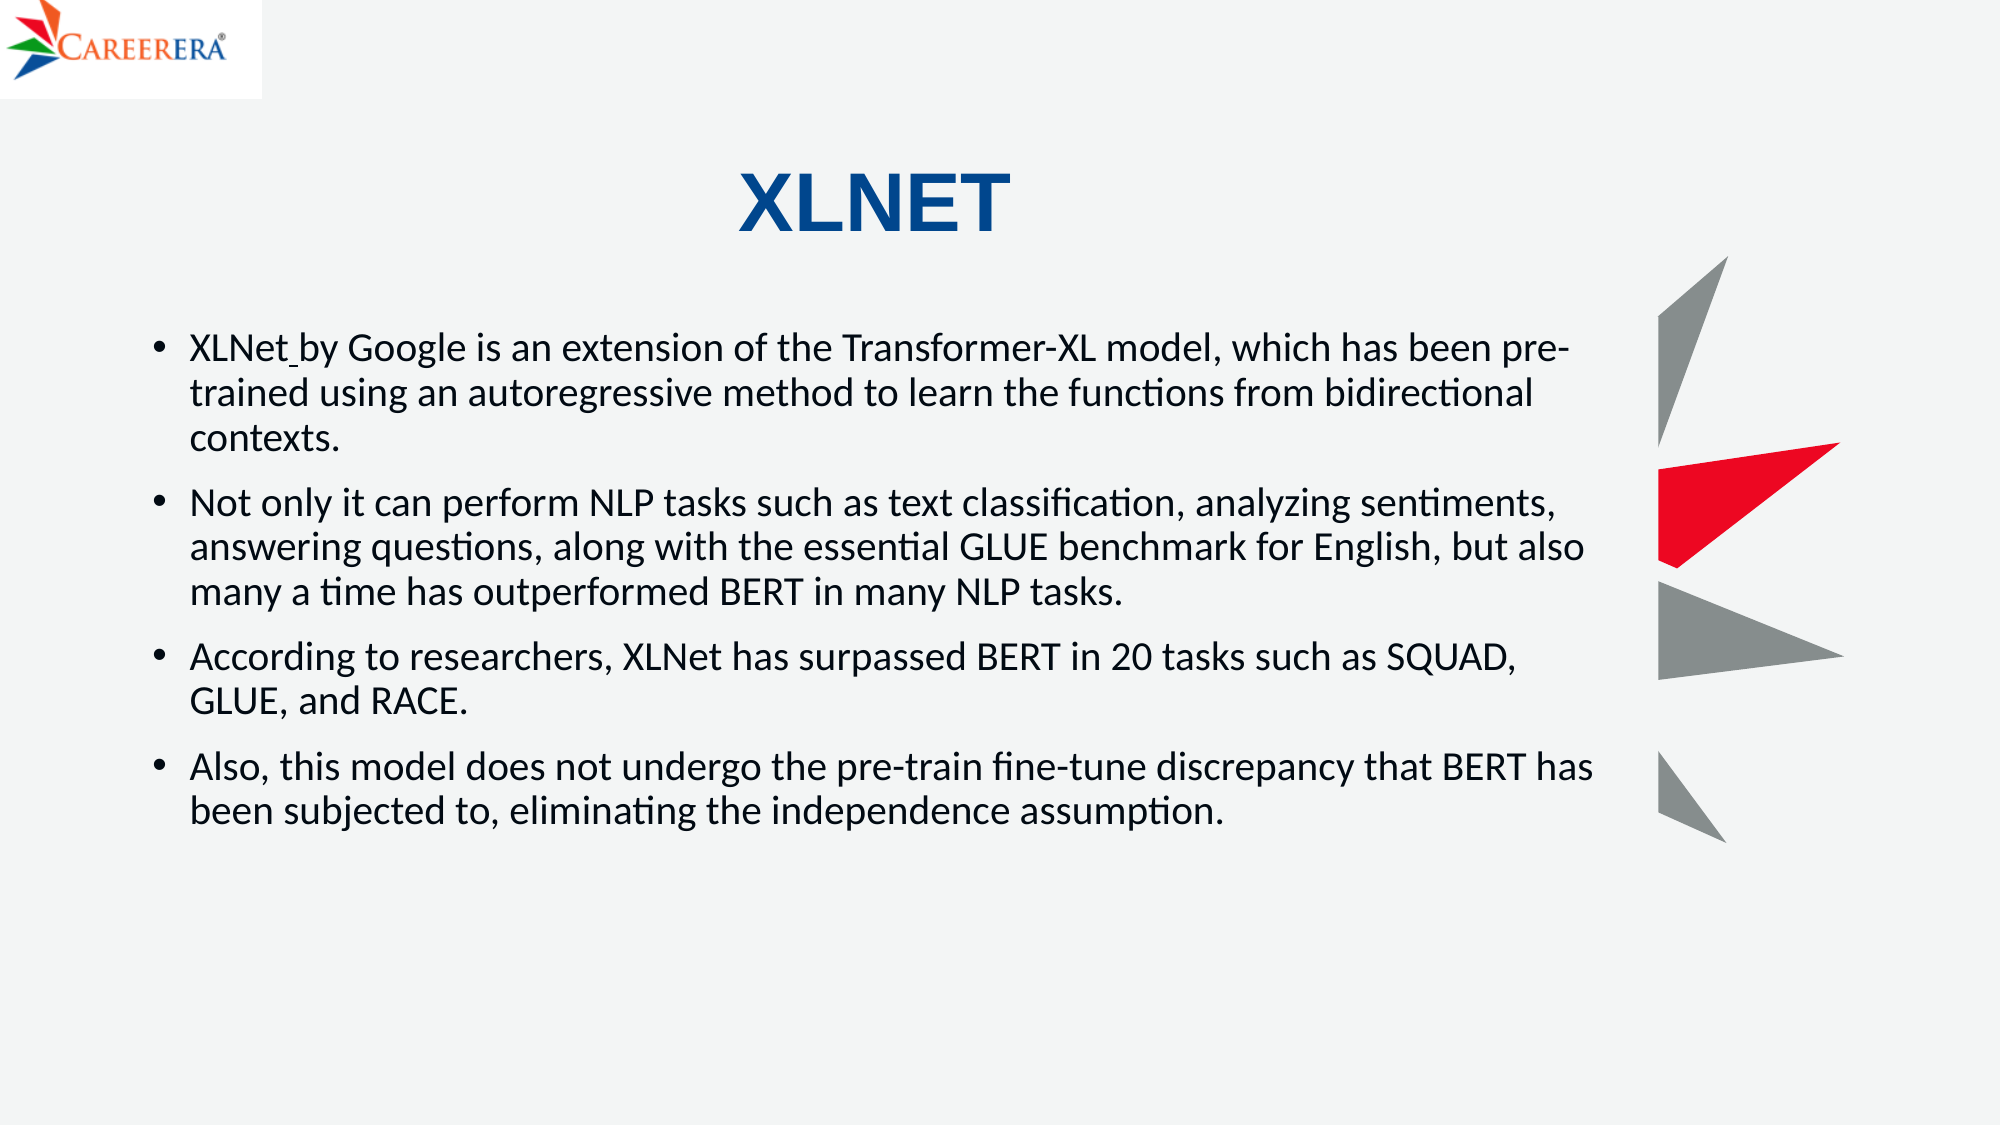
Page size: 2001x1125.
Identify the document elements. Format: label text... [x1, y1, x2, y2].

picture [0, 0, 262, 99]
list XLNet by Google is an extension of the Transformer-XL model, which has been pre-trained using an autoregressive method to learn the functions from bidirectional contexts. Not only it can perform NLP tasks such as text classification, analyzing sentiments, answering questions, along with the essential GLUE benchmark for English, but also many a time has outperformed BERT in many NLP tasks. According to researchers, XLNet has surpassed BERT in 20 tasks such as SQUAD, GLUE, and RACE. Also, this model does not undergo the pre-train fine-tune discrepancy that BERT has been subjected to, eliminating the independence assumption. [137, 316, 1622, 844]
title XLNET [133, 132, 1617, 278]
